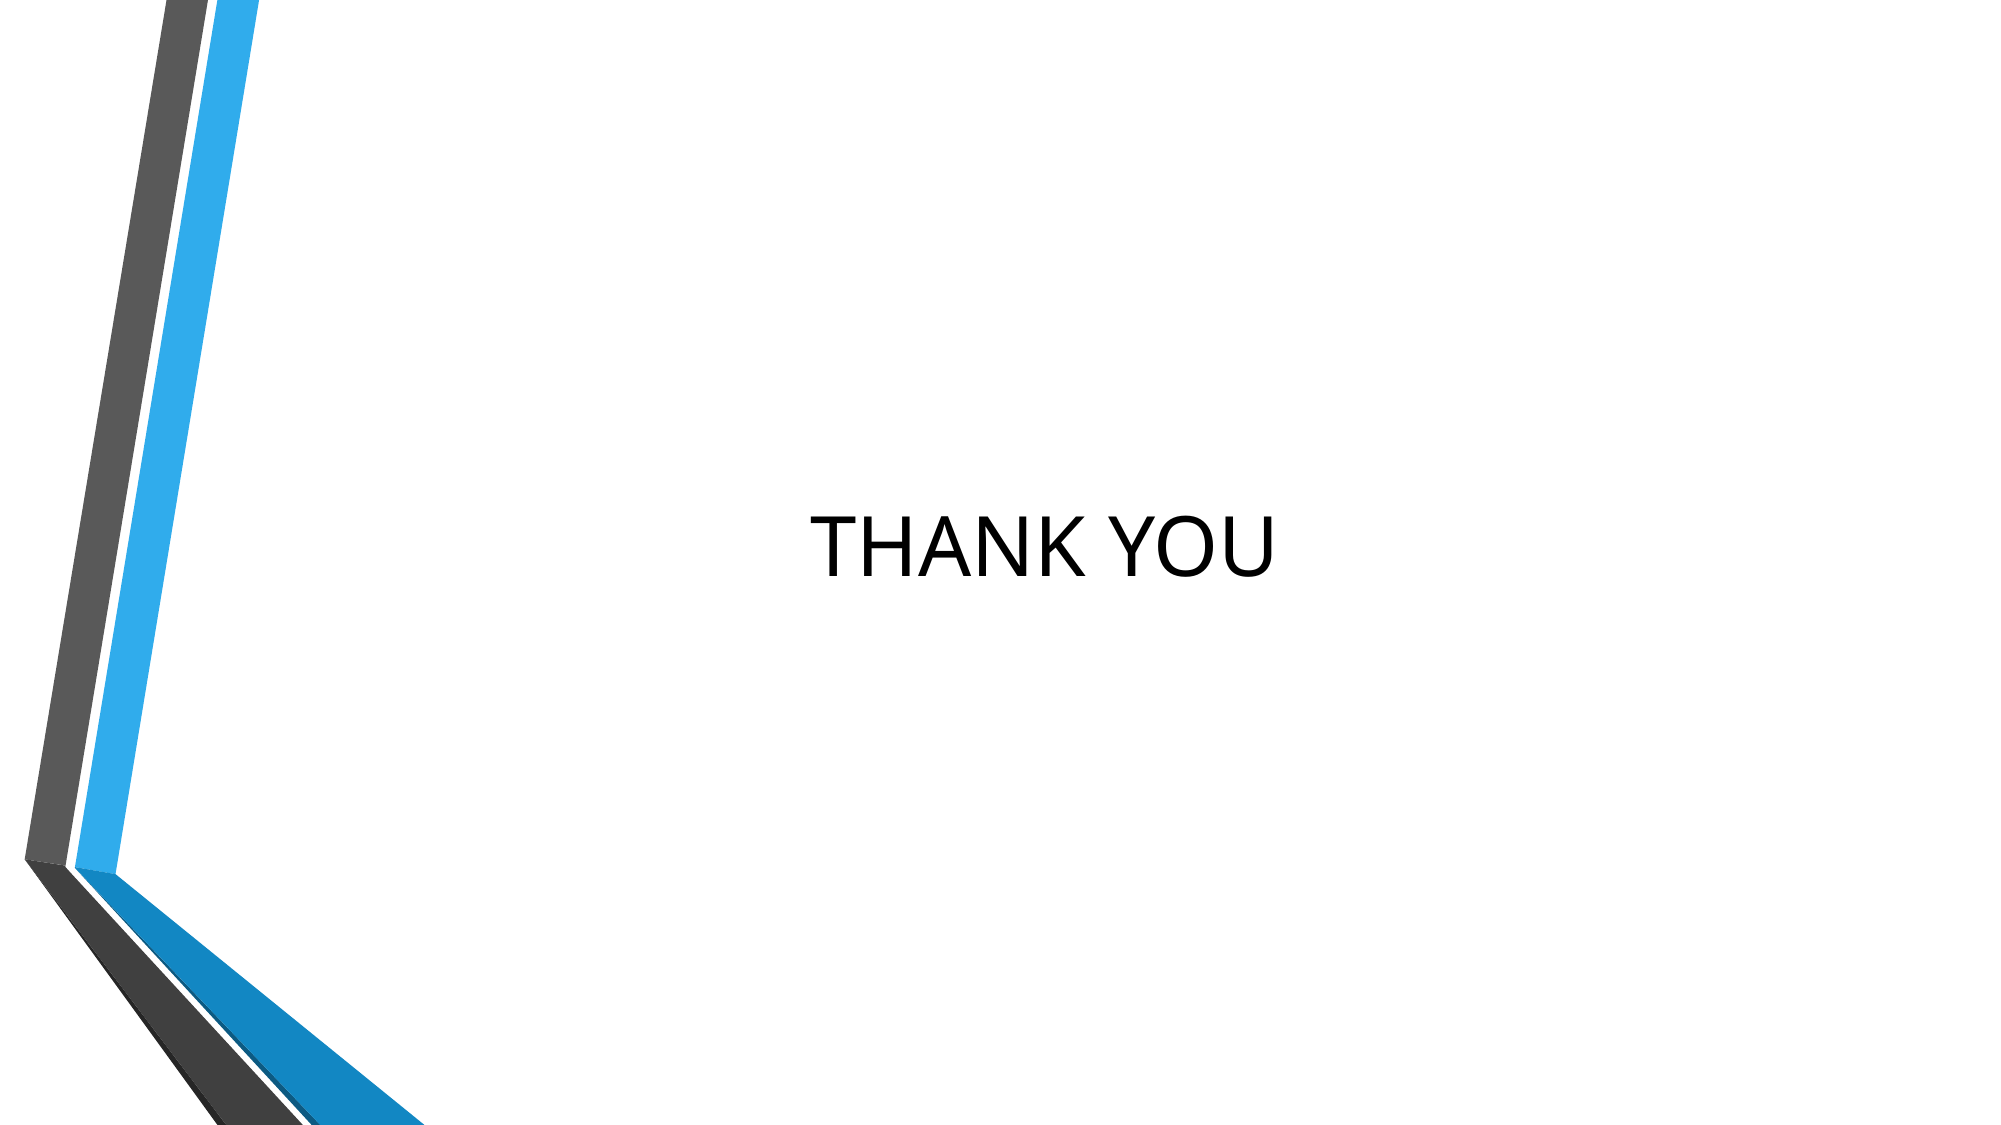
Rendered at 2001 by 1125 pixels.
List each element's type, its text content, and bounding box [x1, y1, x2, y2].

title THANK YOU [223, 399, 1867, 688]
